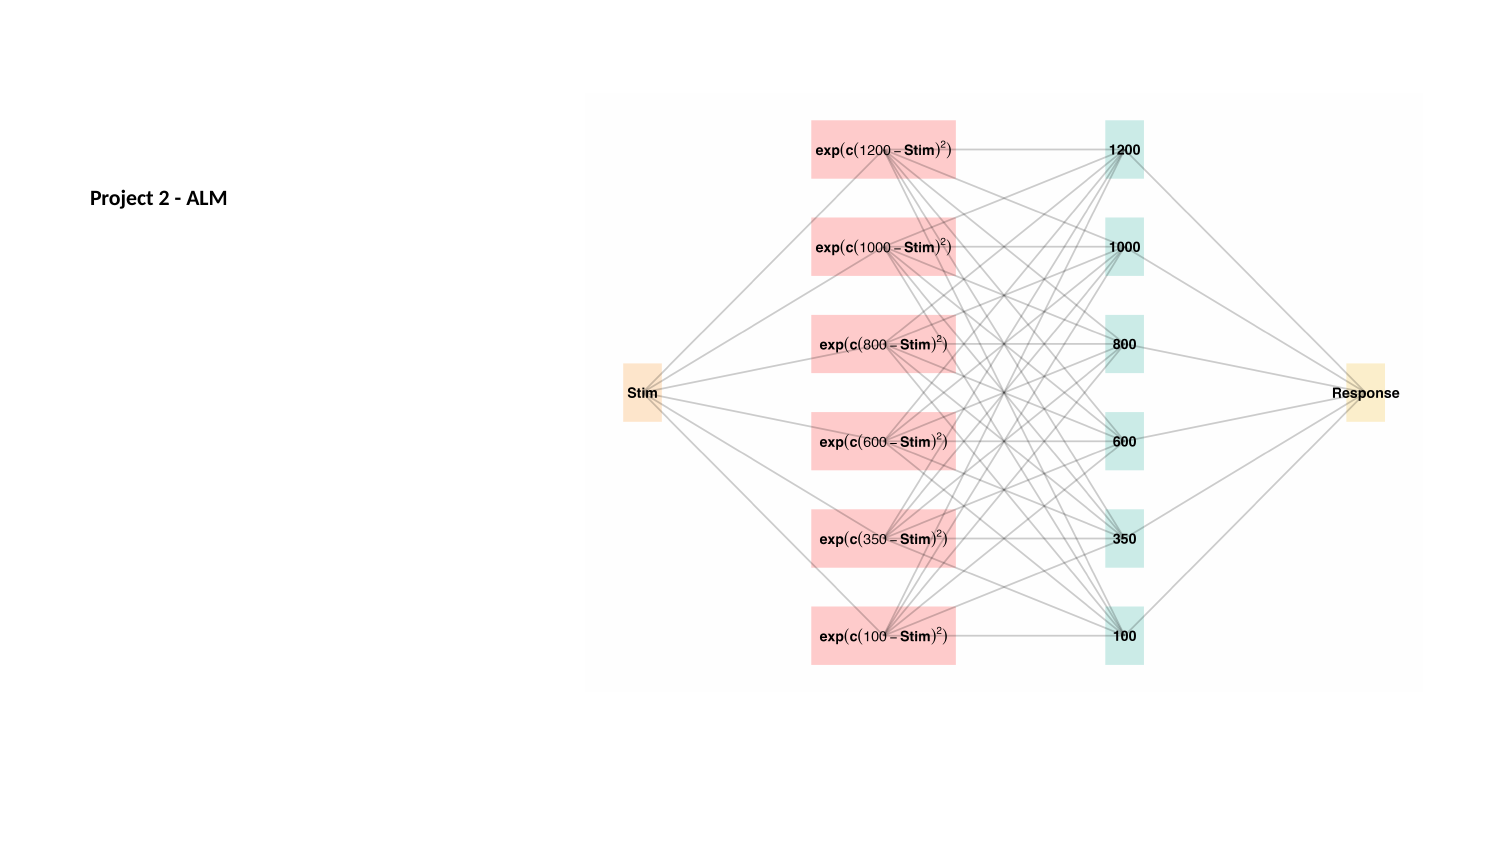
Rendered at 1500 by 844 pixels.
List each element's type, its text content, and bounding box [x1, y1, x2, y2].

list Project 2 - ALM [75, 176, 569, 754]
picture [585, 93, 1424, 692]
